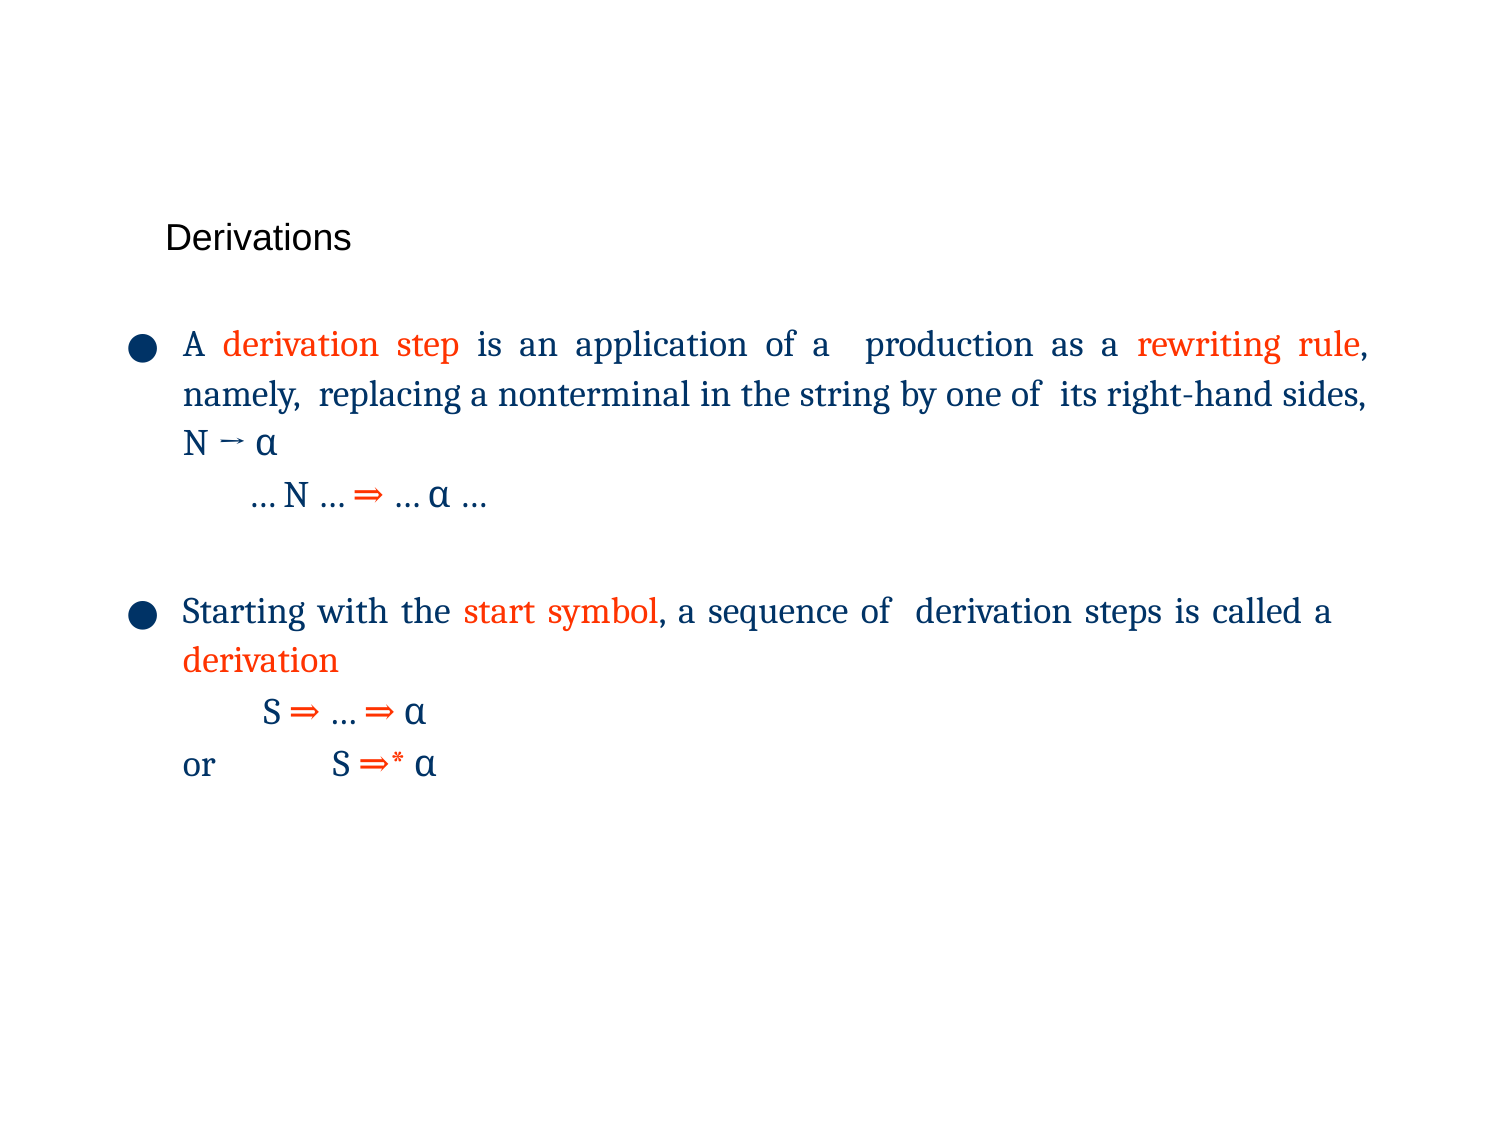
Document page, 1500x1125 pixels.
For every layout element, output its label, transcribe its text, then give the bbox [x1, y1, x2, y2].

text_box A derivation step is an application of a production as a rewriting rule, namely, replacing a nonterminal in the string by one of its right-hand sides, N → α … N … ⇒ … α … Starting with the start symbol, a sequence of derivation steps is called a derivation S ⇒ … ⇒ α or S ⇒* α [124, 312, 1368, 785]
title Derivations [162, 211, 574, 312]
